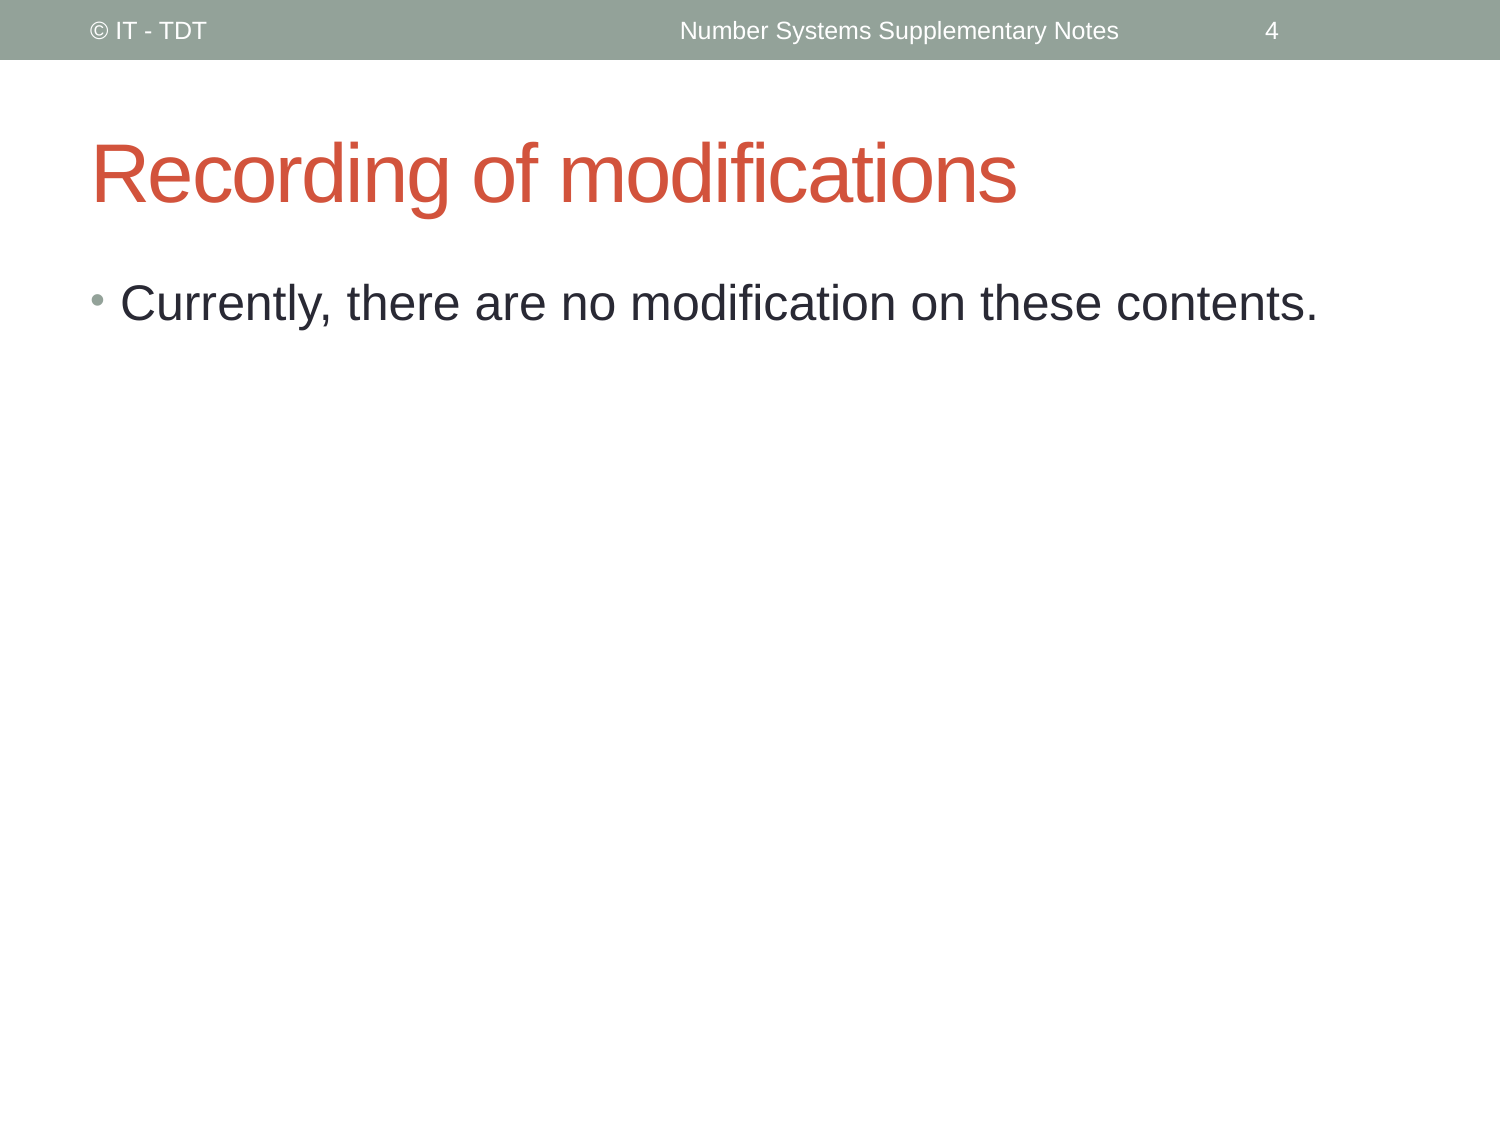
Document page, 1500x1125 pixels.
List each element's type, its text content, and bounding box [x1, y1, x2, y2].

title Recording of modifications [75, 87, 1425, 250]
slide_number © IT - TDT [75, 3, 550, 57]
slide_number 4 [1250, 3, 1425, 57]
footer Number Systems Supplementary Notes [562, 3, 1238, 57]
list Currently, there are no modification on these contents. [75, 262, 1425, 1063]
